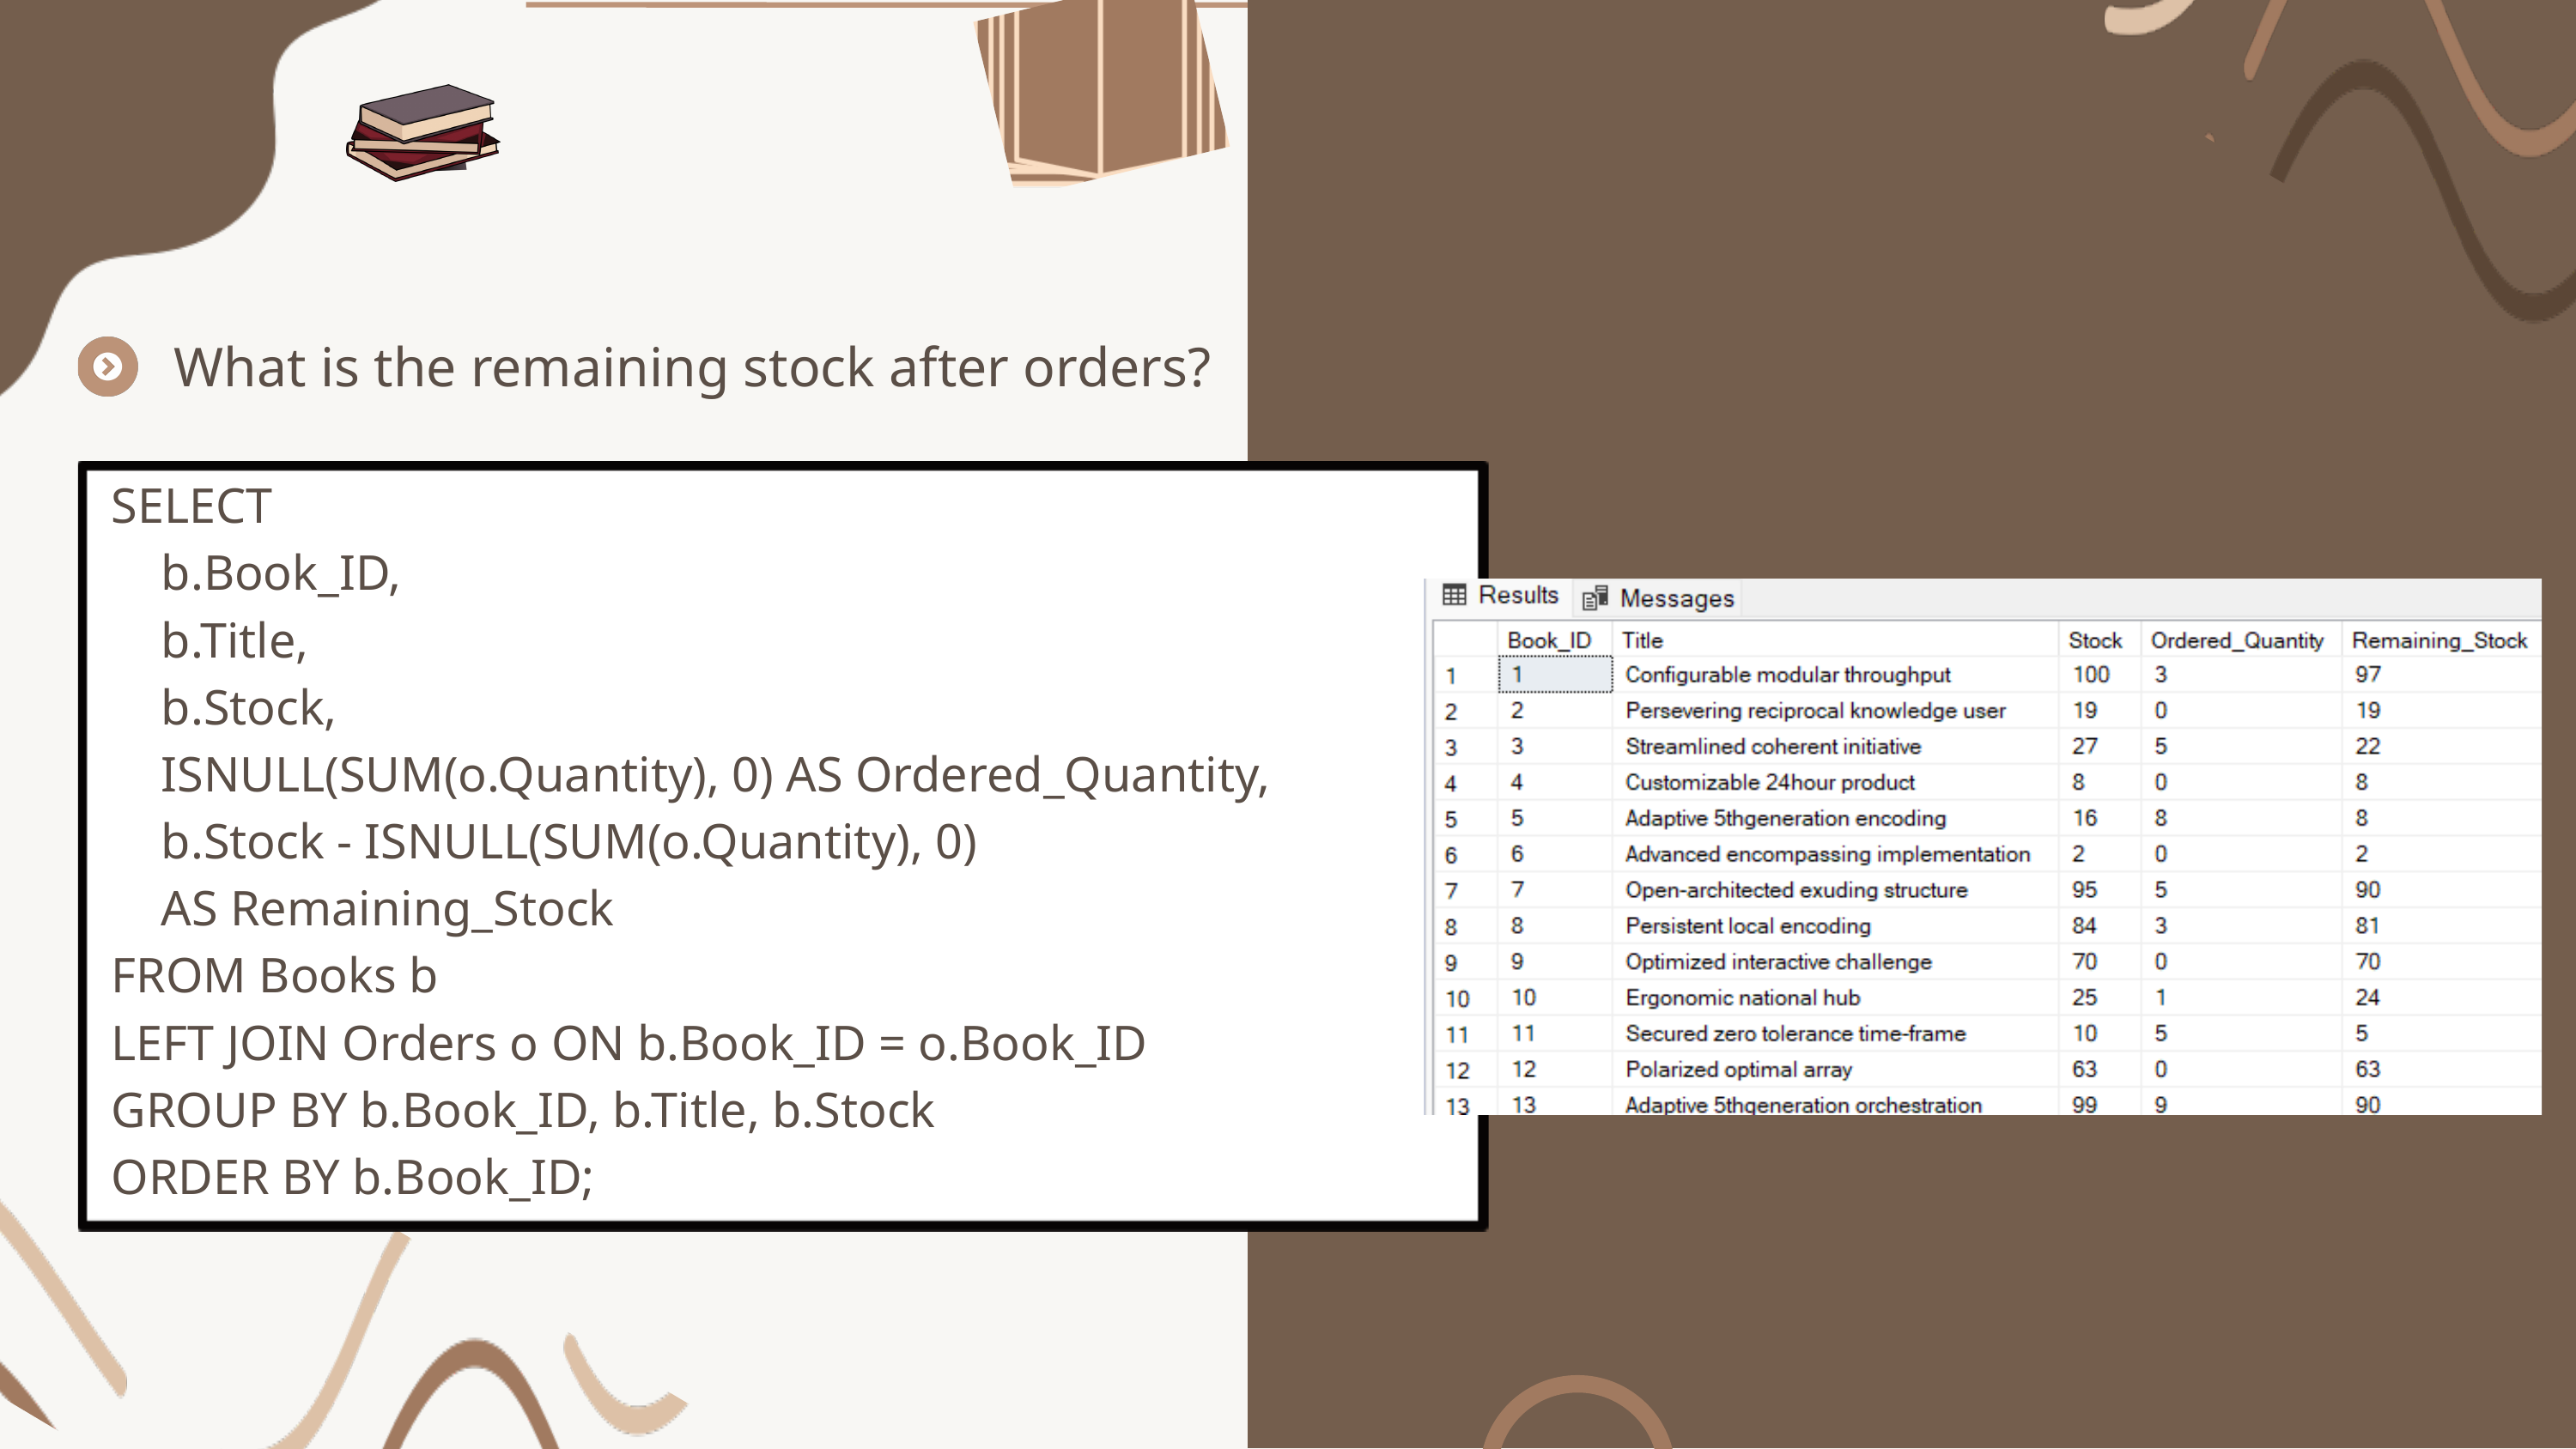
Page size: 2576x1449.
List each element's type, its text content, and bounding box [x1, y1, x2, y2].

text_box [0, 0, 447, 439]
text_box [346, 84, 501, 182]
text_box [0, 1016, 765, 1449]
text_box What is the remaining stock after orders? [173, 322, 1242, 398]
text_box [973, 0, 1230, 199]
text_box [1247, 0, 2576, 1449]
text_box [1488, 1383, 1668, 1449]
text_box [77, 461, 1242, 1233]
text_box [77, 336, 145, 397]
text_box SELECT b.Book_ID, b.Title, b.Stock, ISNULL(SUM(o.Quantity), 0) AS Ordered_Quantity, b.Stock - ISNULL(SUM(o.Quantity), 0) AS Remaining_Stock FROM Books b LEFT JOIN Orders o ON b.Book_ID = o.Book_ID GROUP BY b.Book_ID, b.Title, b.Stock ORDER BY b.Book_ID; [111, 465, 1242, 1204]
